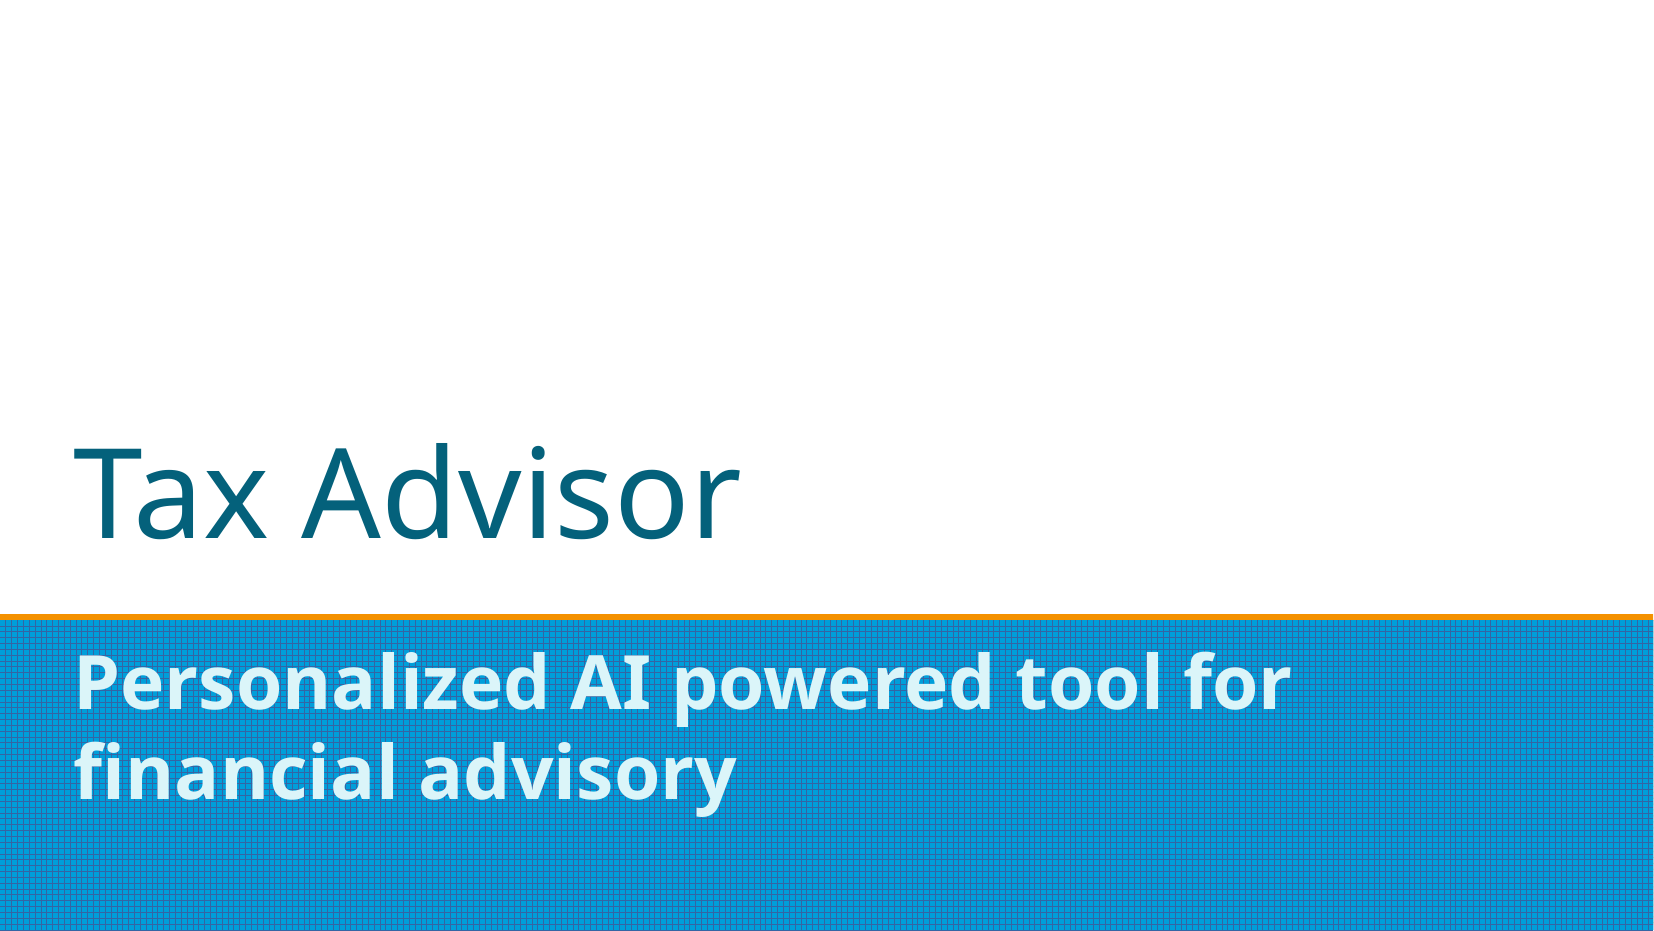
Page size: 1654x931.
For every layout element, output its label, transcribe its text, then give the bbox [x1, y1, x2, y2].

title Tax Advisor [73, 44, 1551, 576]
subtitle Personalized AI powered tool for financial advisory [73, 634, 1551, 840]
